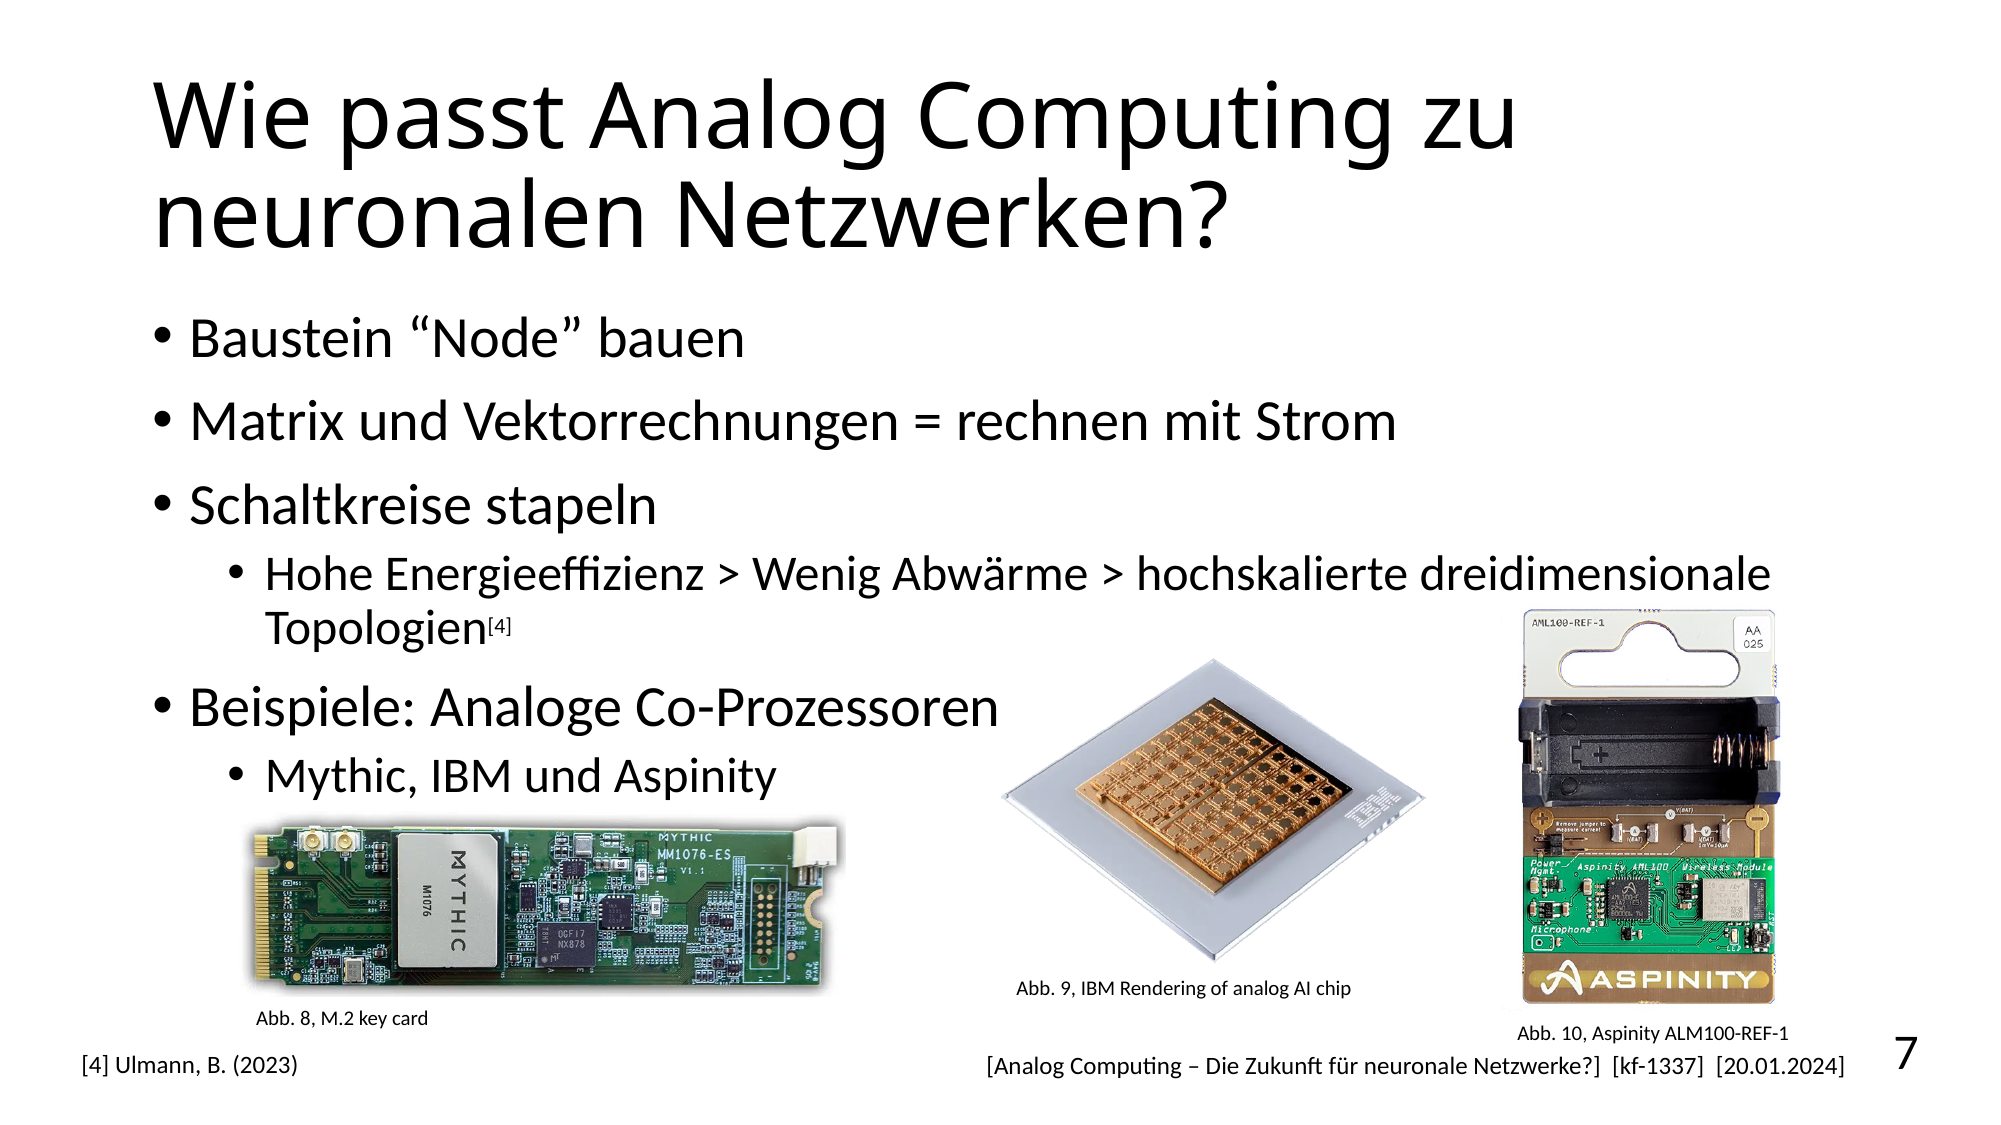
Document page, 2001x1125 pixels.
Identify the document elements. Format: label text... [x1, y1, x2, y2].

picture [999, 656, 1432, 967]
text_box Abb. 10, Aspinity ALM100-REF-1 [1502, 1012, 1804, 1053]
list Baustein “Node” bauen Matrix und Vektorrechnungen = rechnen mit Strom Schaltkreise stapeln Hohe Energieeffizienz > Wenig Abwärme > hochskalierte dreidimensionale Topologien[4] Beispiele: Analoge Co-Prozessoren Mythic, IBM und Aspinity [137, 299, 1863, 1014]
title Wie passt Analog Computing zu neuronalen Netzwerken? [137, 59, 1863, 278]
text_box Abb. 8, M.2 key card [241, 997, 444, 1038]
text_box [4] Ulmann, B. (2023) [66, 1041, 1095, 1087]
picture [1500, 592, 1794, 1031]
picture [239, 811, 846, 997]
text_box Abb. 9, IBM Rendering of analog AI chip [1001, 967, 1367, 1008]
text_box 7 [1862, 1012, 1934, 1087]
text_box [Analog Computing – Die Zukunft für neuronale Netzwerke?] [kf-1337] [20.01.2024] [833, 1042, 1863, 1088]
